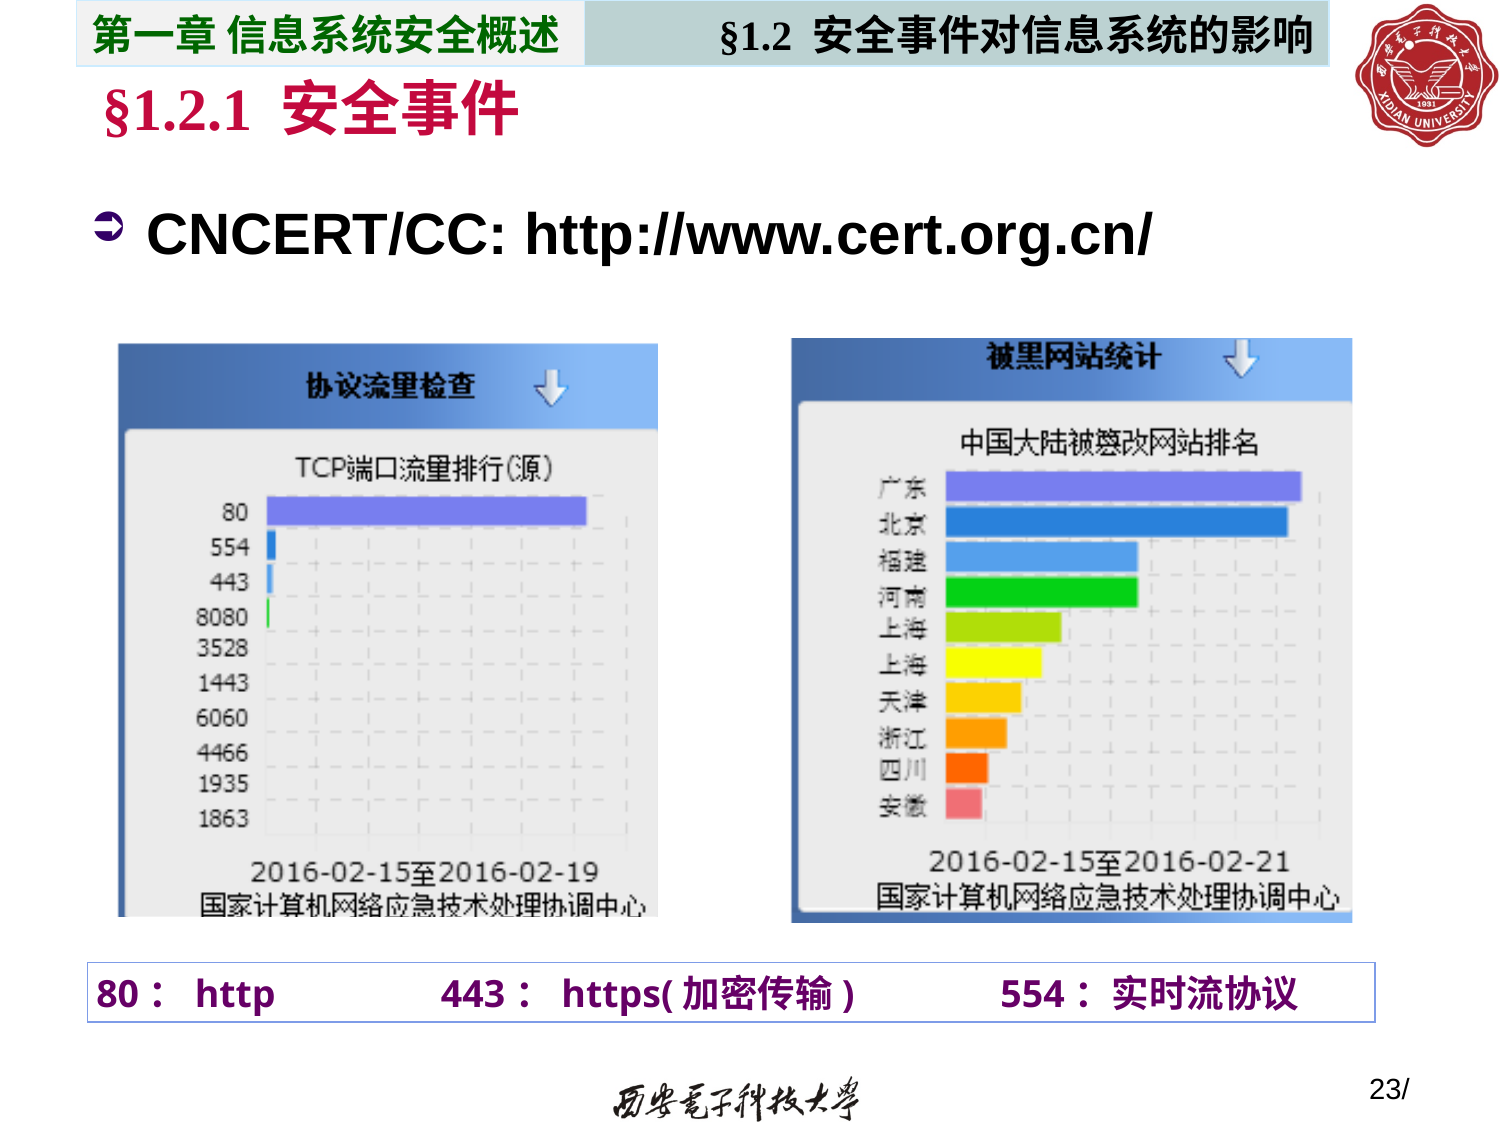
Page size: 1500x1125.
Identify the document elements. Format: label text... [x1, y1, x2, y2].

picture [612, 1076, 863, 1125]
list CNCERT/CC: http://www.cert.org.cn/ [74, 174, 1426, 1063]
picture [111, 337, 659, 918]
slide_number 23 [1074, 1063, 1426, 1113]
title §1.2.1 安全事件 [87, 62, 1351, 151]
text_box 80：http 443：https(加密传输) 554：实时流协议 [87, 962, 1375, 1023]
text_box §1.2 安全事件对信息系统的影响 [584, 0, 1329, 67]
picture [785, 337, 1353, 923]
picture [1350, 0, 1500, 150]
text_box 第一章 信息系统安全概述 [76, 0, 584, 67]
